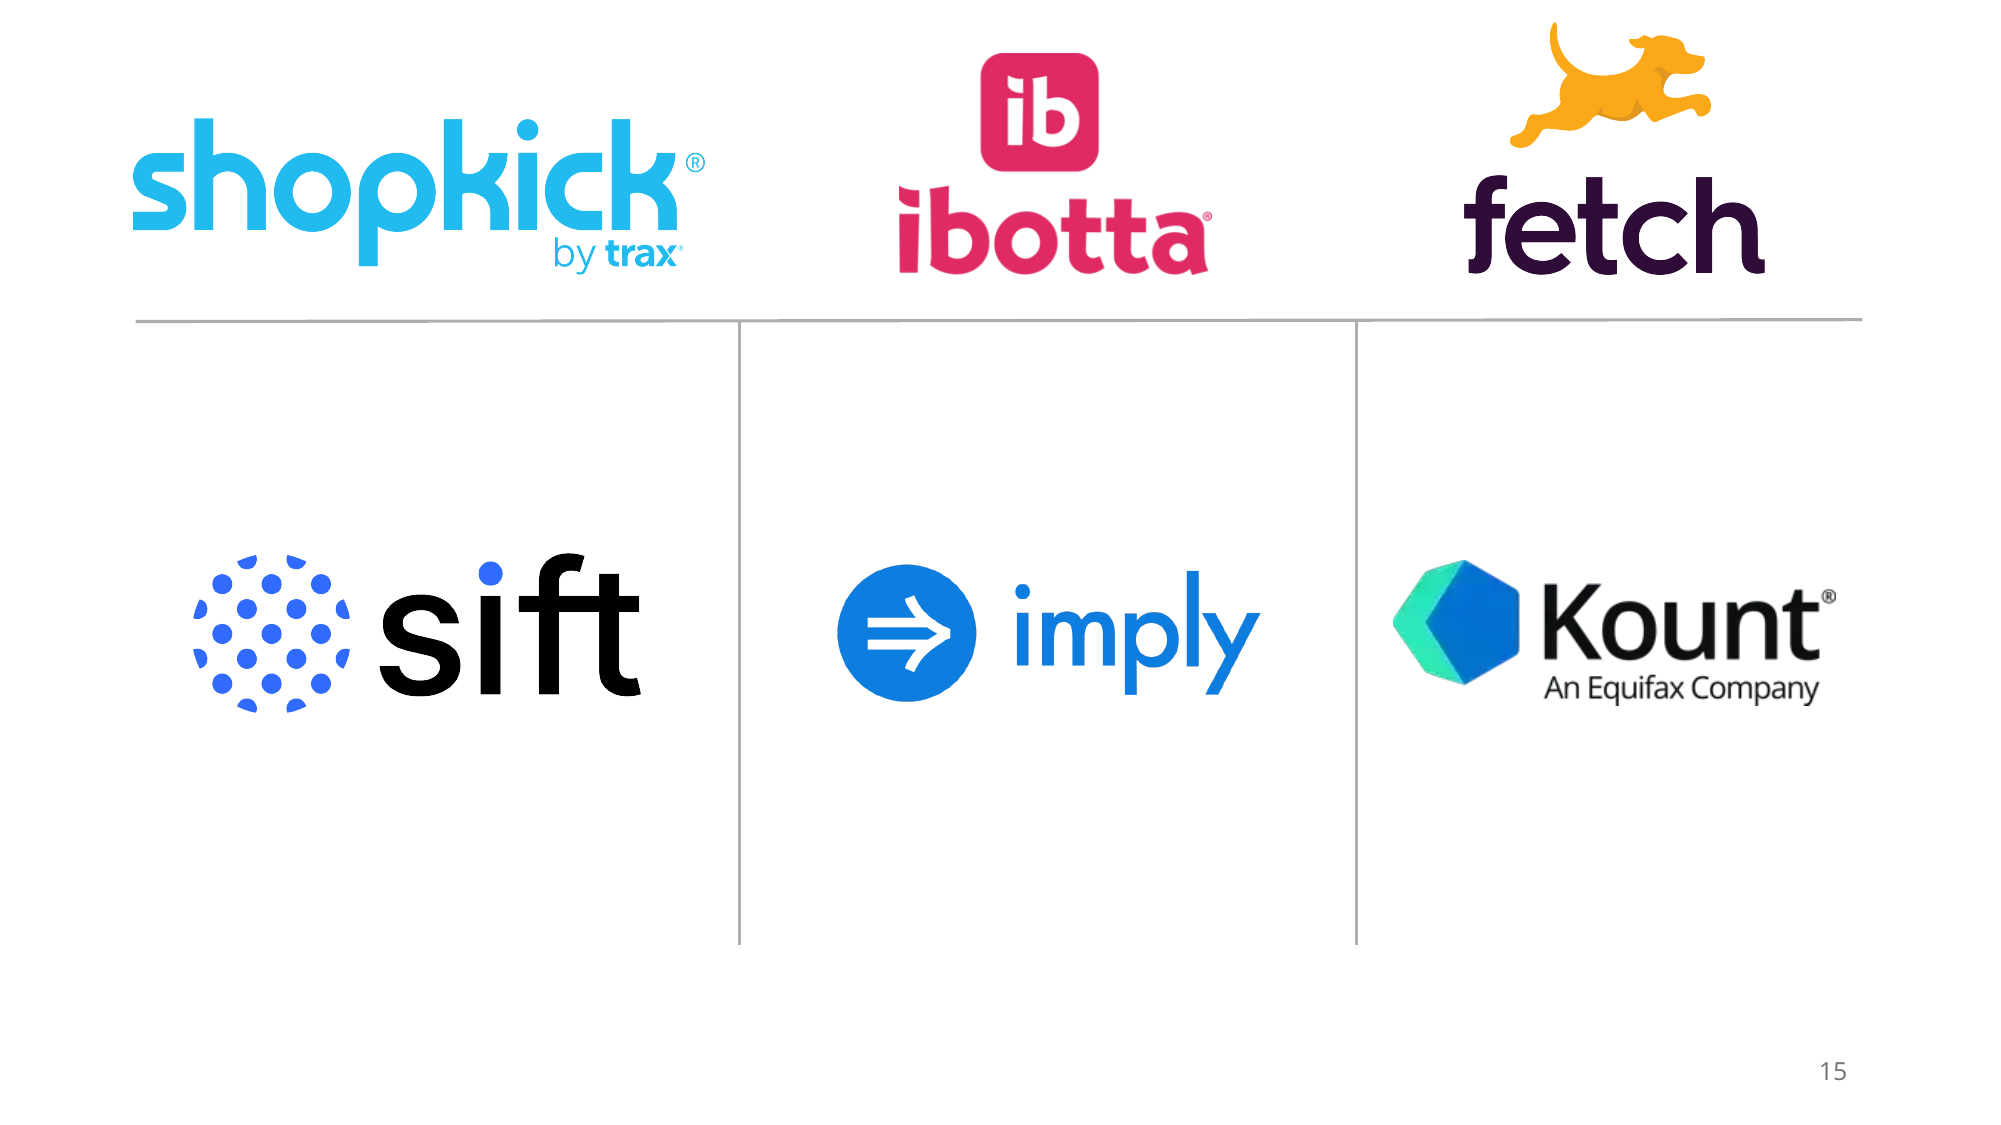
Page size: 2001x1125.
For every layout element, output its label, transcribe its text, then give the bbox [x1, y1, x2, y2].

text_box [134, 319, 1863, 323]
picture [898, 53, 1213, 276]
picture [1393, 560, 1837, 706]
picture [193, 553, 641, 713]
slide_number 15 [1412, 1042, 1863, 1103]
picture [837, 563, 1262, 703]
picture [1464, 21, 1766, 276]
picture [133, 117, 707, 276]
